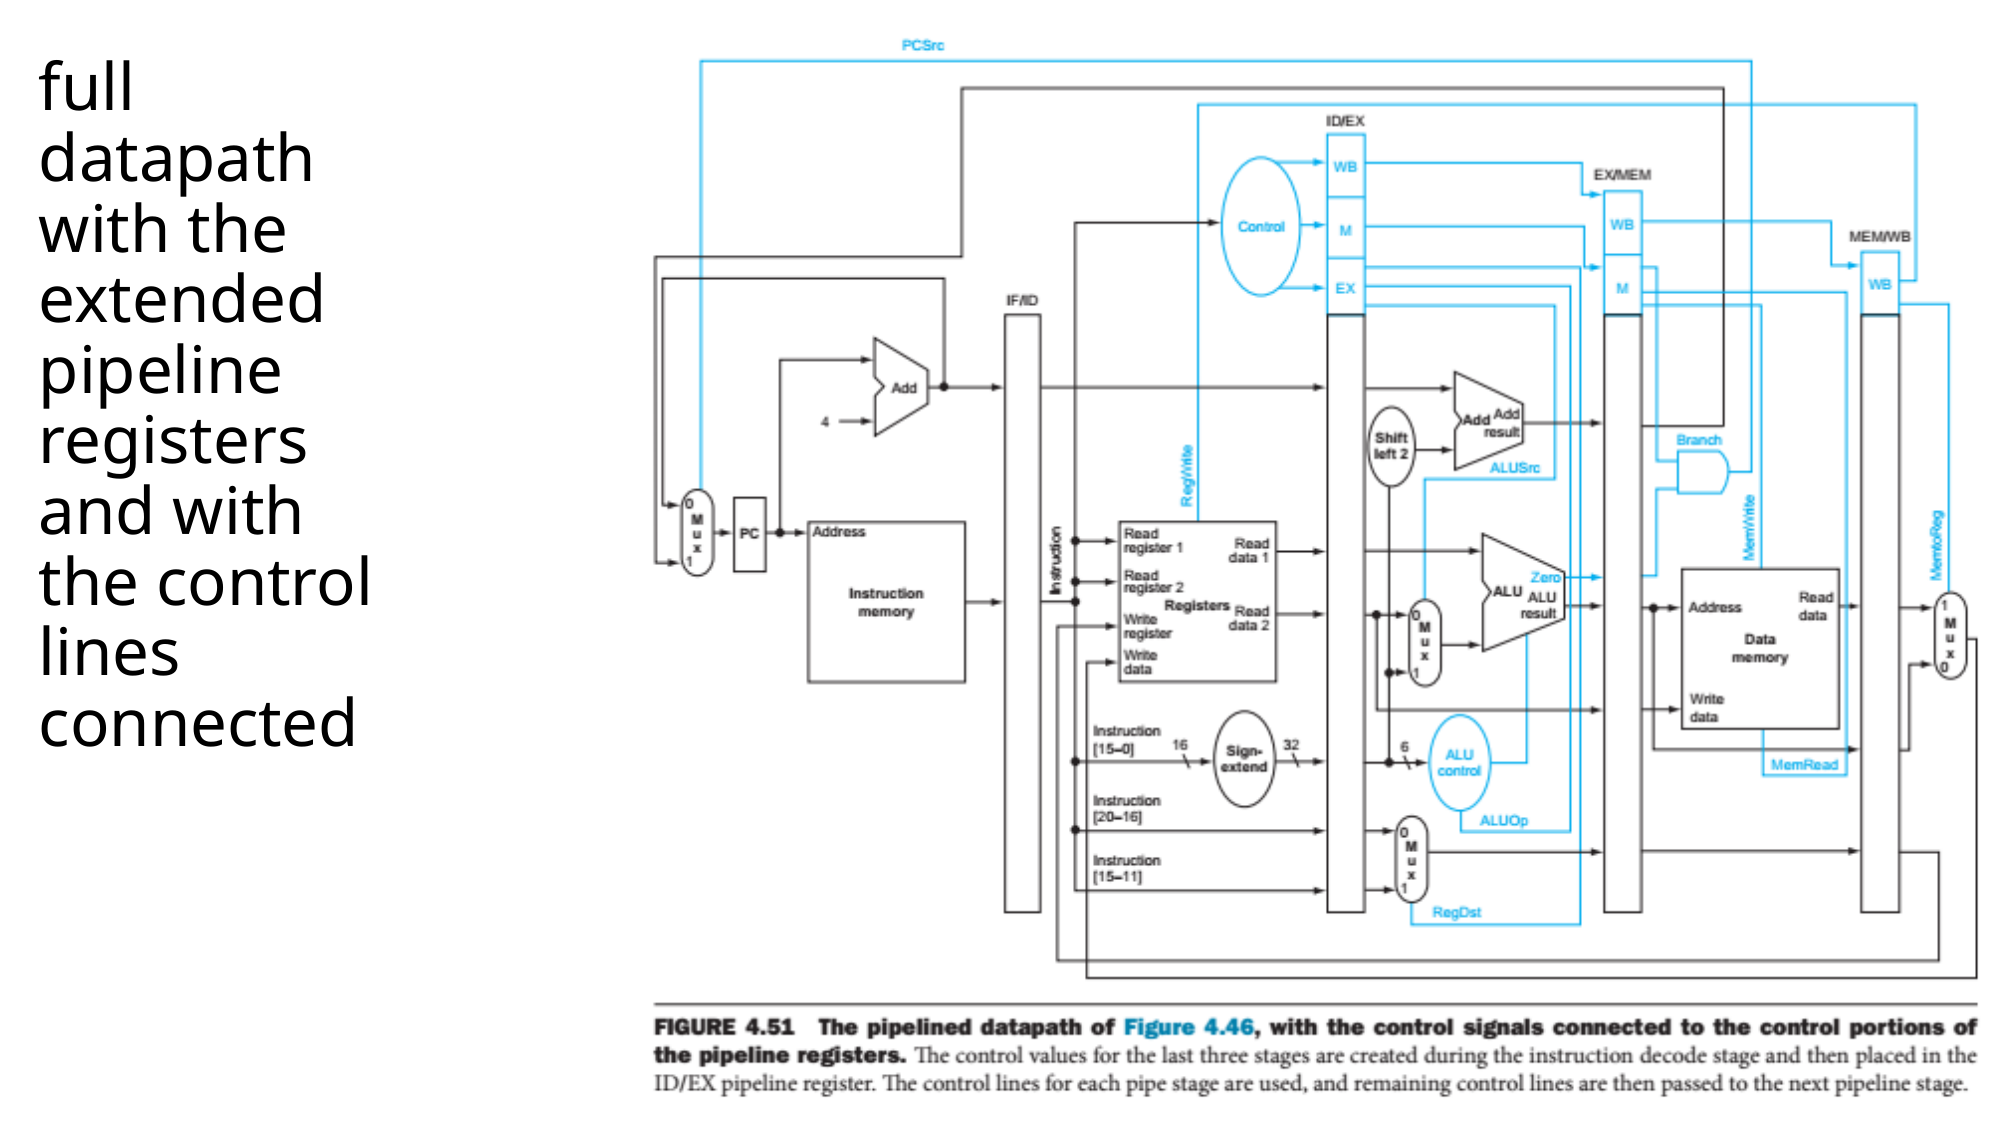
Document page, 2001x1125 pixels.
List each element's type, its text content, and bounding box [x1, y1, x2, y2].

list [633, 0, 2000, 1125]
title full datapath with the extended pipeline registers and with the control lines connected [23, 32, 391, 782]
